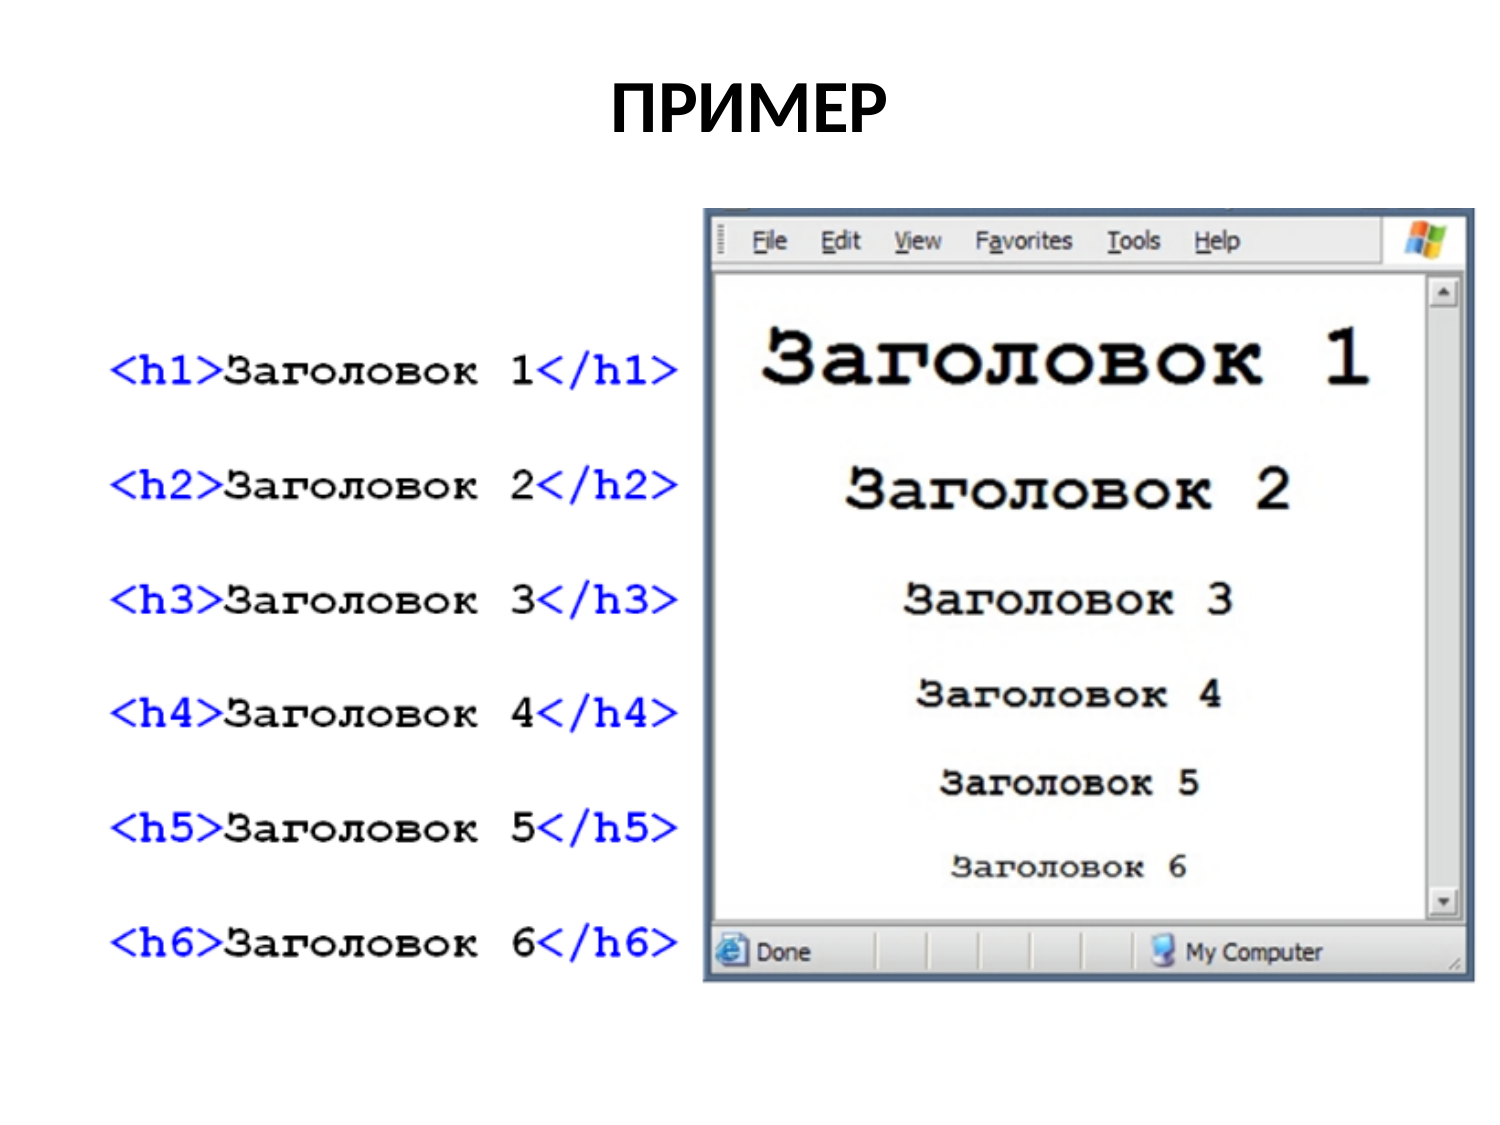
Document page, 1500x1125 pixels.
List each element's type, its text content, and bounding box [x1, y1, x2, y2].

picture [98, 208, 1495, 1000]
title ПРИМЕР [75, 45, 1425, 161]
